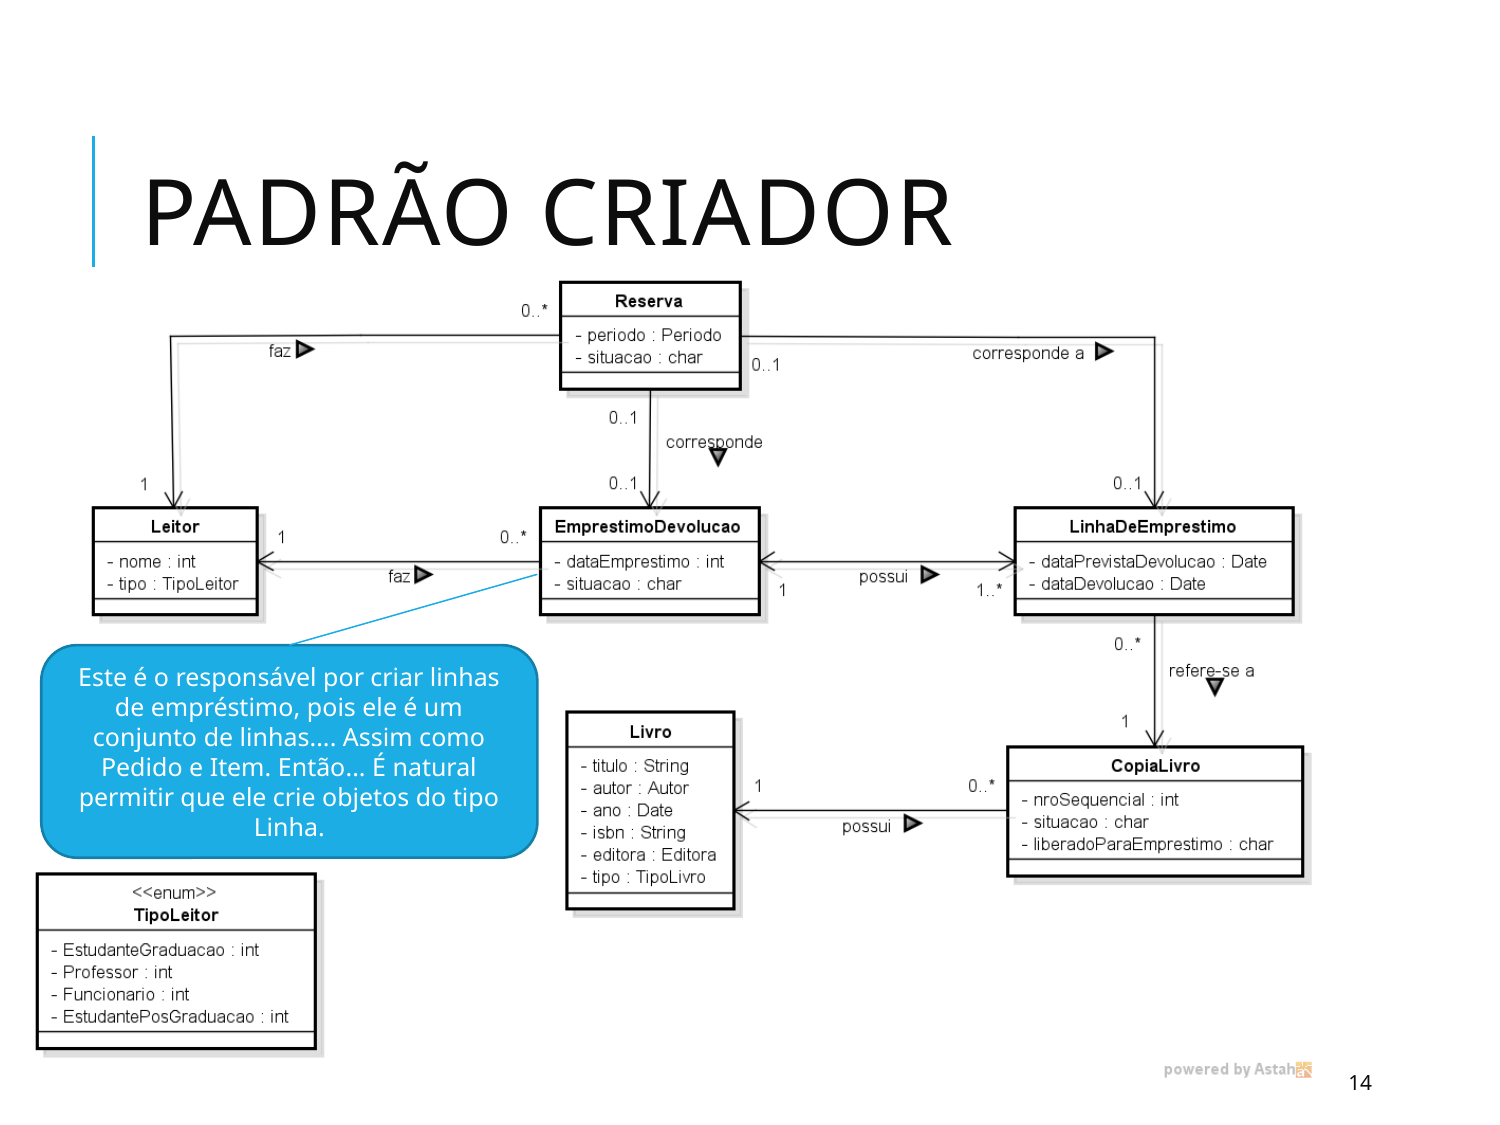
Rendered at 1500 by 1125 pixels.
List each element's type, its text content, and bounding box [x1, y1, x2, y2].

picture [21, 266, 1318, 1083]
title Padrão Criador [126, 96, 1322, 269]
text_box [288, 573, 538, 646]
slide_number 14 [1333, 1061, 1454, 1107]
